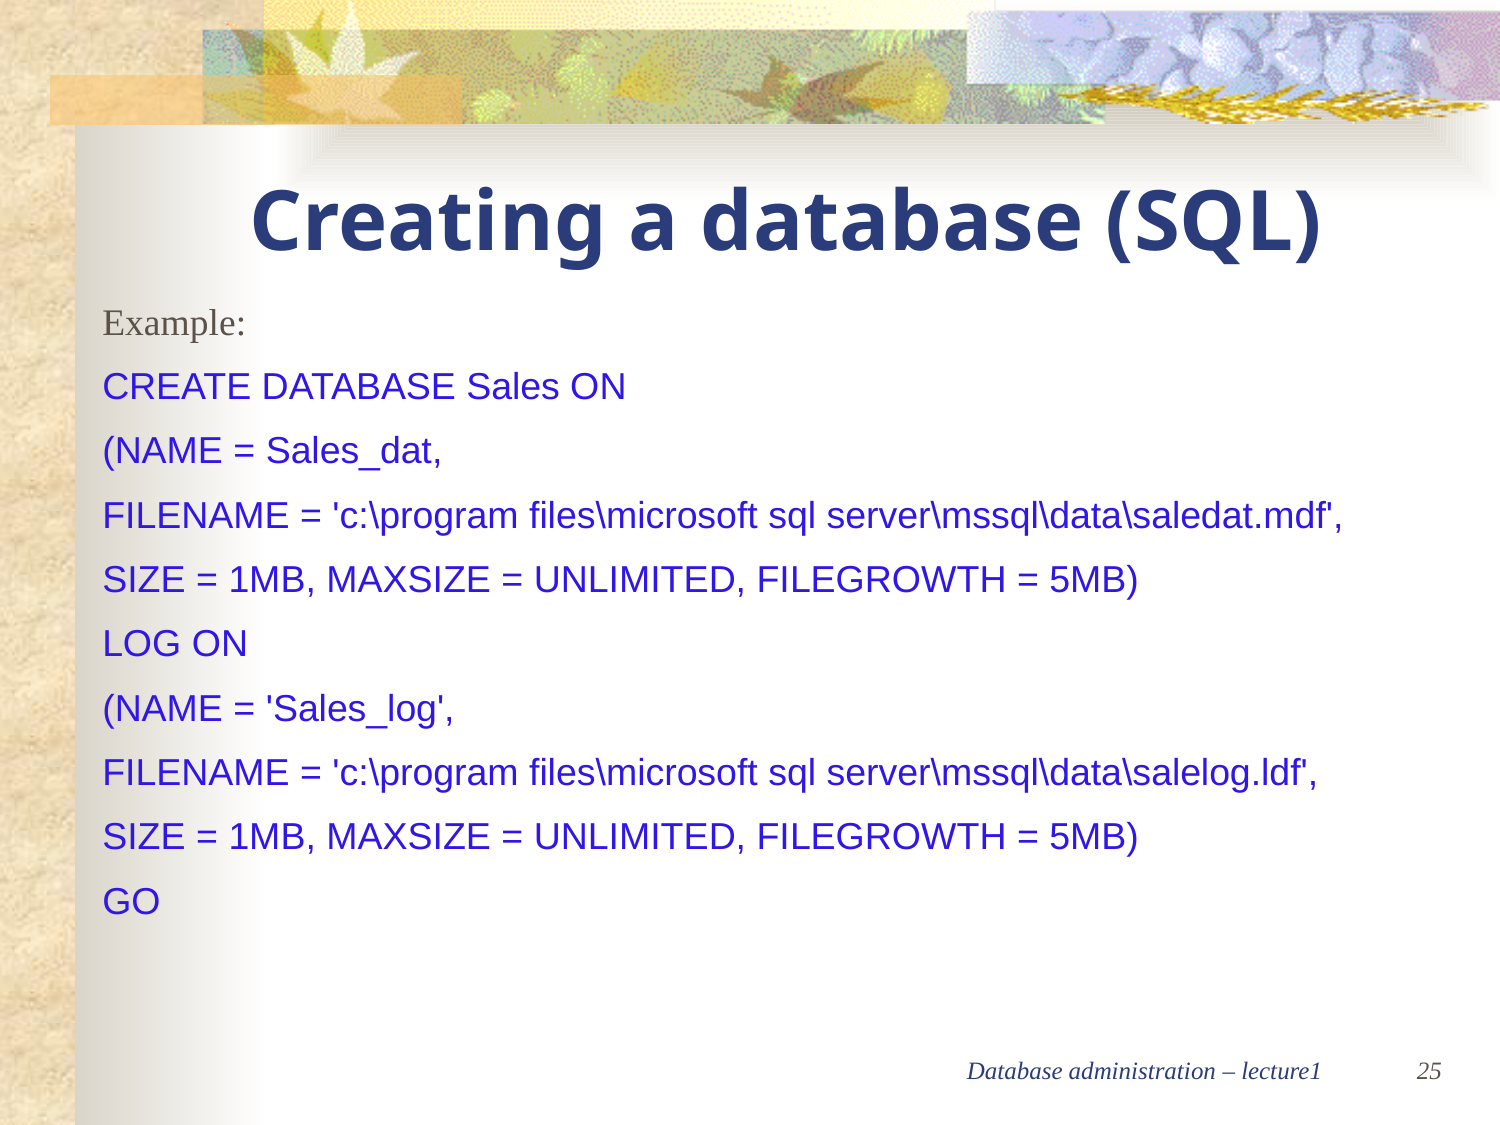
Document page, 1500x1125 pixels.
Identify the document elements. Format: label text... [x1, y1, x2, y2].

title Creating a database (SQL) [93, 87, 1477, 276]
picture [0, 0, 1500, 1125]
text_box Example: CREATE DATABASE Sales ON (NAME = Sales_dat, FILENAME = 'c:\program files\microsoft sql server\mssql\data\saledat.mdf', SIZE = 1MB, MAXSIZE = UNLIMITED, FILEGROWTH = 5MB)‏ LOG ON (NAME = 'Sales_log', FILENAME = 'c:\program files\microsoft sql server\mssql\data\salelog.ldf', SIZE = 1MB, MAXSIZE = UNLIMITED, FILEGROWTH = 5MB)‏ GO [87, 281, 1463, 930]
